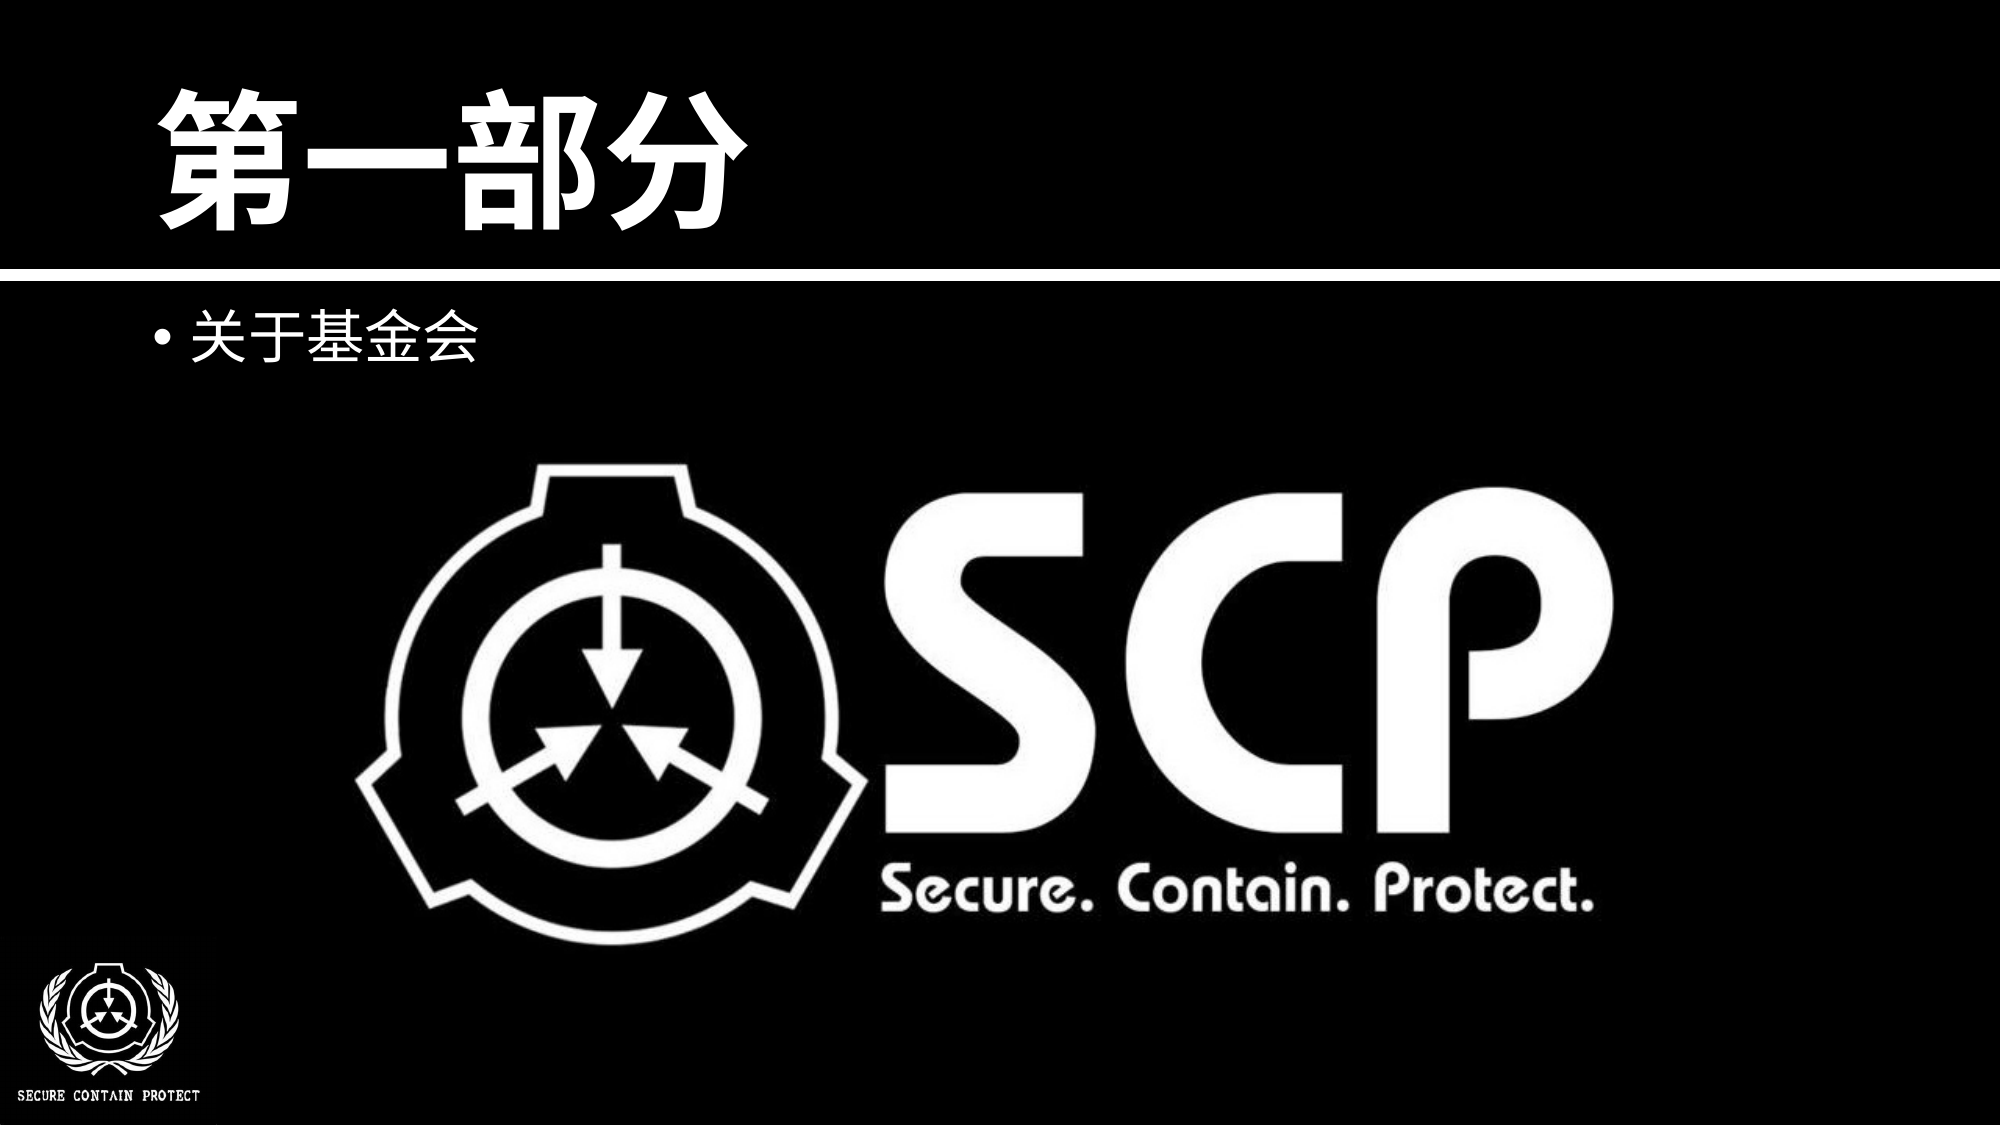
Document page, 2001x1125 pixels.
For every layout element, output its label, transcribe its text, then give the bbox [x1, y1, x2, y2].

list 关于基金会 [137, 300, 548, 369]
title 第一部分 [137, 59, 1863, 269]
picture [341, 451, 1623, 955]
picture [0, 935, 218, 1125]
